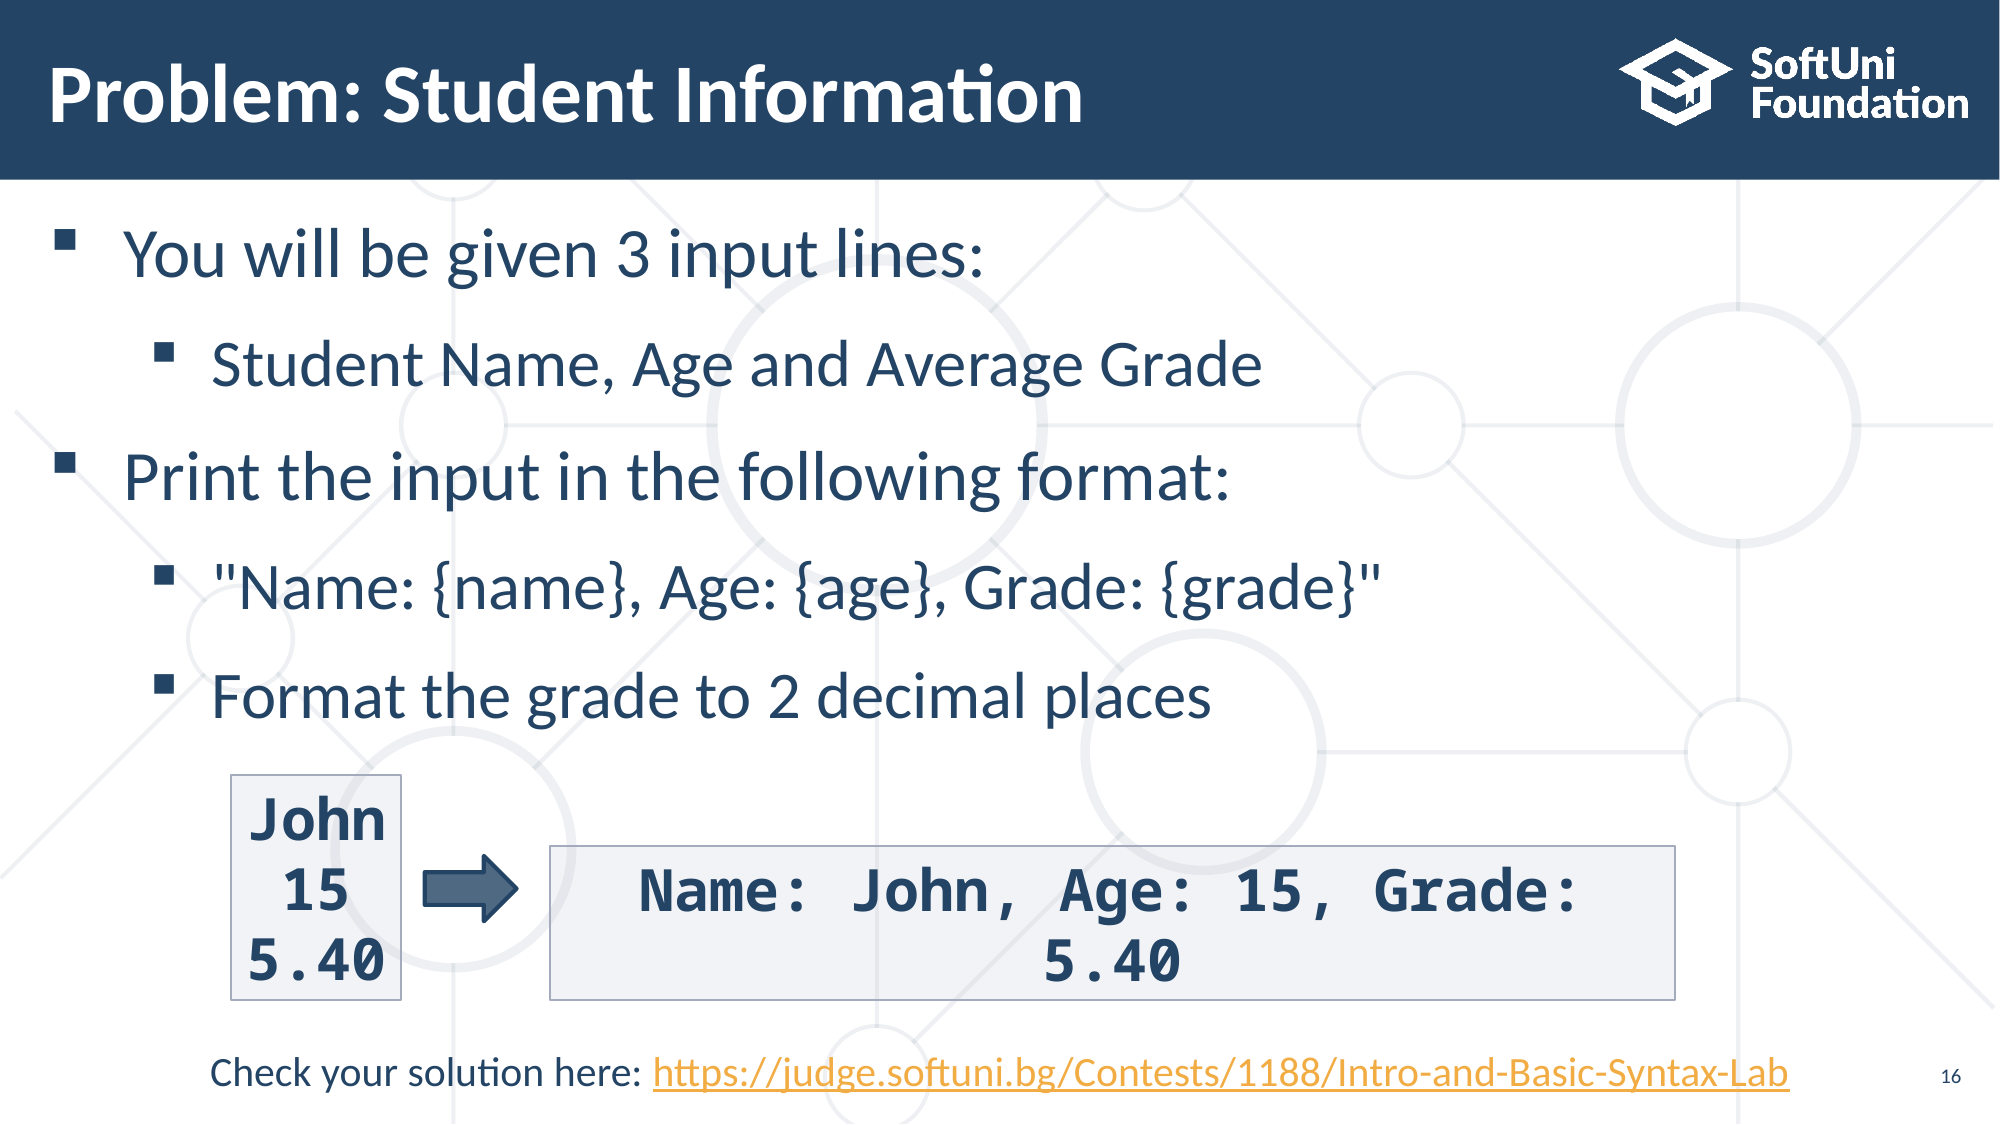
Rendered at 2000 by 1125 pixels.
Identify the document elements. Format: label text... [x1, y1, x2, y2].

list You will be given 3 input lines: Student Name, Age and Average Grade Print the input in the following format: "Name: {name}, Age: {age}, Grade: {grade}" Format the grade to 2 decimal places [31, 196, 1970, 1050]
text_box John 15 5.40 [231, 774, 401, 1000]
picture [1618, 38, 1968, 126]
slide_number 16 [1896, 1049, 1968, 1101]
text_box Check your solution here: https://judge.softuni.bg/Contests/1188/Intro-and-Basic-Syntax-Lab [130, 1036, 1869, 1102]
text_box Name: John, Age: 15, Grade: 5.40 [549, 845, 1675, 1001]
title Problem: Student Information [31, 16, 1591, 162]
text_box [422, 853, 519, 924]
